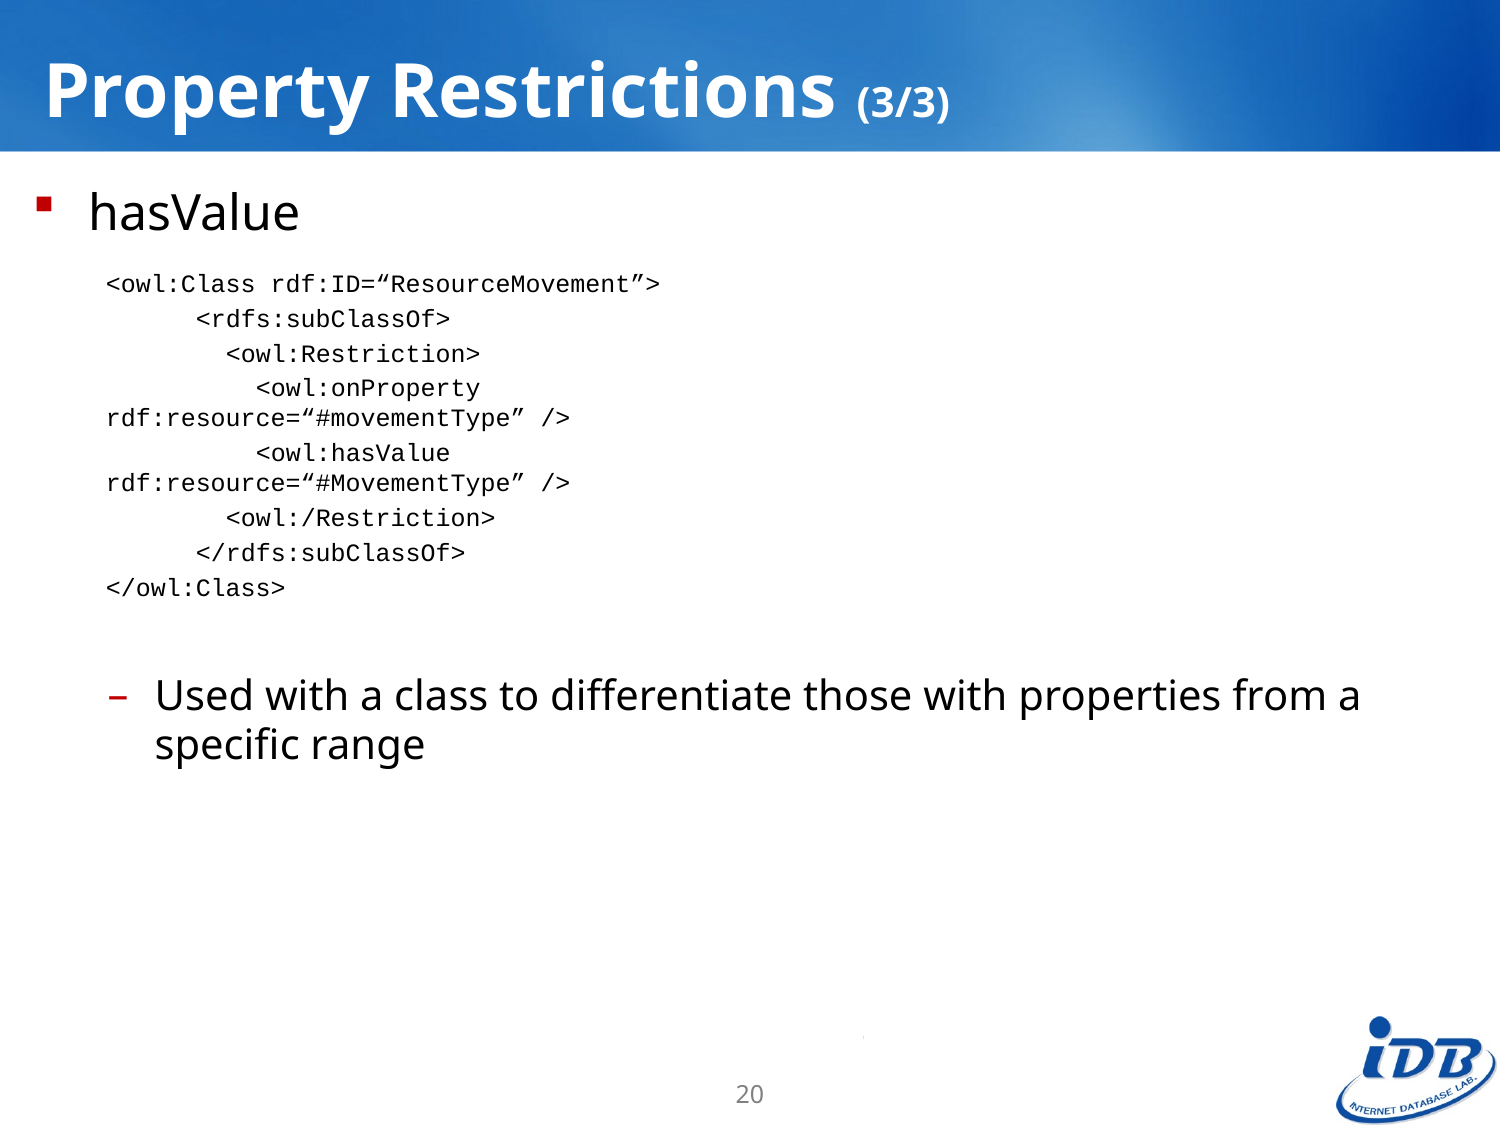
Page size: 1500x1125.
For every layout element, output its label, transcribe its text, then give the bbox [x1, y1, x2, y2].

slide_number 20 [688, 1078, 812, 1114]
title Property Restrictions (3/3) [28, 23, 1472, 153]
list hasValue Used with a class to differentiate those with properties from a specific range [17, 172, 1471, 904]
text_box <owl:Class rdf:ID=“ResourceMovement”> <rdfs:subClassOf> <owl:Restriction> <owl:onProperty rdf:resource=“#movementType” /> <owl:hasValue rdf:resource=“#MovementType” /> <owl:/Restriction> </rdfs:subClassOf> </owl:Class> [89, 253, 873, 611]
picture [0, 0, 1500, 1125]
